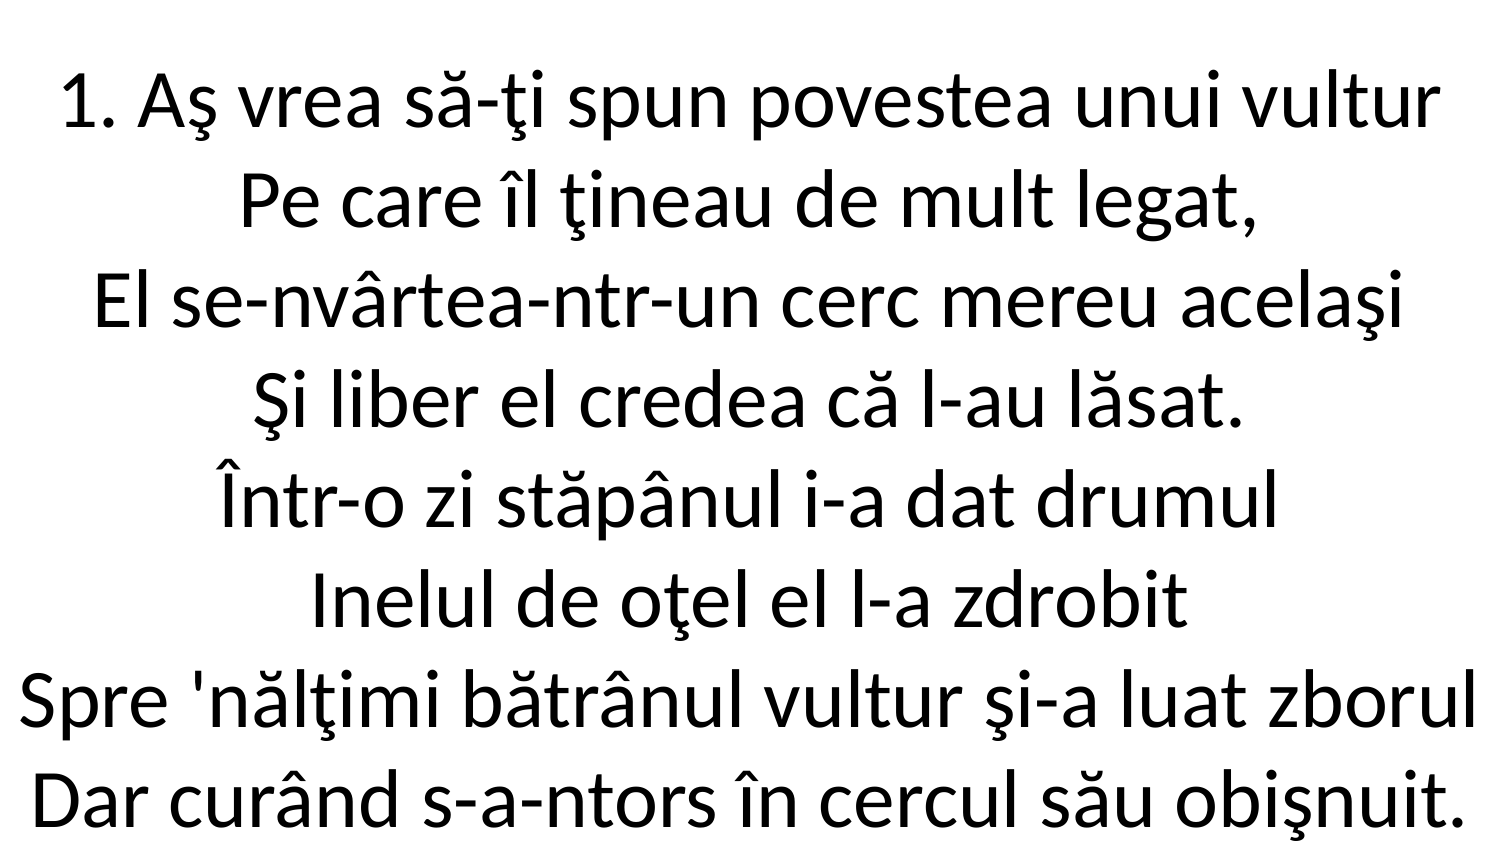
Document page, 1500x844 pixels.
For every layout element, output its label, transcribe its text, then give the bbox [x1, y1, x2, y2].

text_box 1. Aş vrea să-ţi spun povestea unui vultur Pe care îl ţineau de mult legat, El se-nvârtea-ntr-un cerc mereu acelaşi Şi liber el credea că l-au lăsat. Într-o zi stăpânul i-a dat drumul Inelul de oţel el l-a zdrobit Spre 'nălţimi bătrânul vultur şi-a luat zborul Dar curând s-a-ntors în cercul său obişnuit. [4, 0, 1496, 844]
